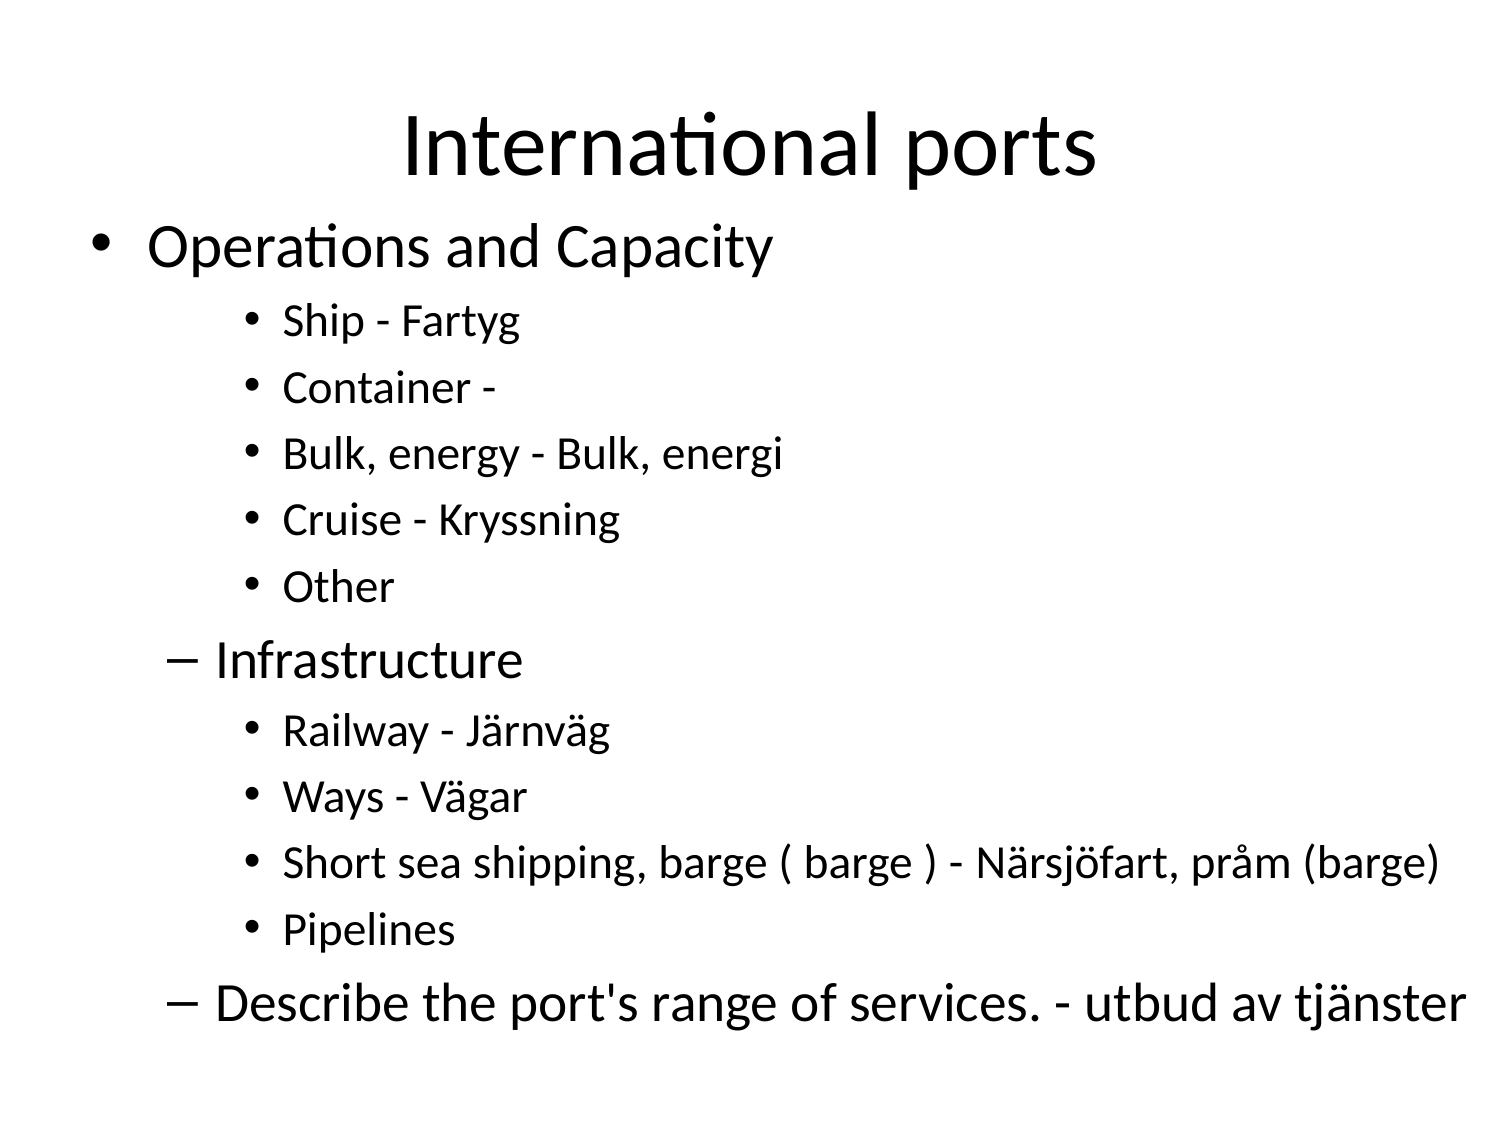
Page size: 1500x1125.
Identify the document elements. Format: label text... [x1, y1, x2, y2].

title International ports [75, 45, 1425, 196]
list Operations and Capacity Ship - Fartyg Container - Bulk, energy - Bulk, energi Cruise - Kryssning Other Infrastructure Railway - Järnväg Ways - Vägar Short sea shipping, barge ( barge ) - Närsjöfart, pråm (barge) Pipelines Describe the port's range of services. - utbud av tjänster [75, 196, 1500, 1125]
